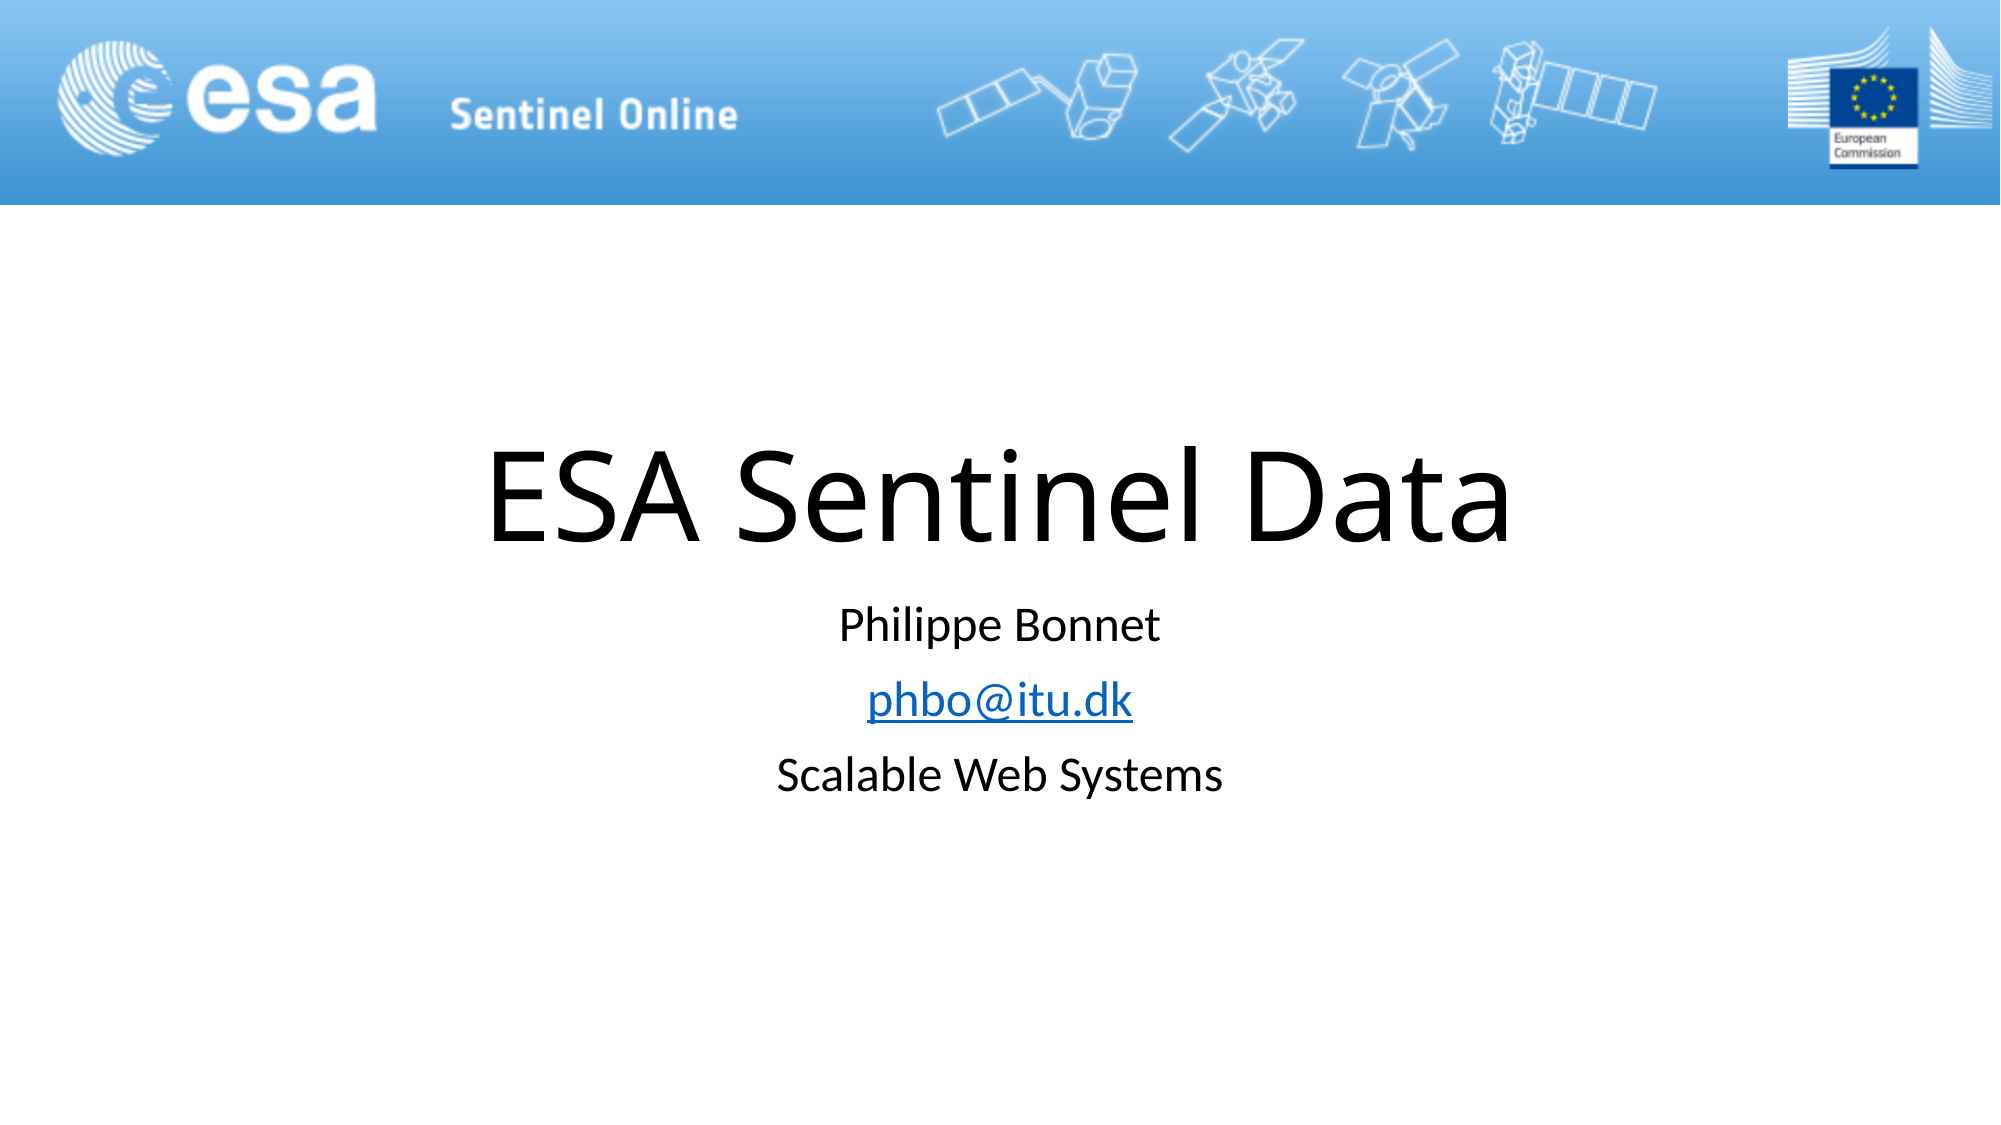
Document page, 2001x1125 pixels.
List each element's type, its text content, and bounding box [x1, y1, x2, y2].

picture [0, 0, 2000, 205]
subtitle Philippe Bonnet phbo@itu.dk Scalable Web Systems [249, 590, 1750, 863]
title ESA Sentinel Data [249, 205, 1750, 576]
